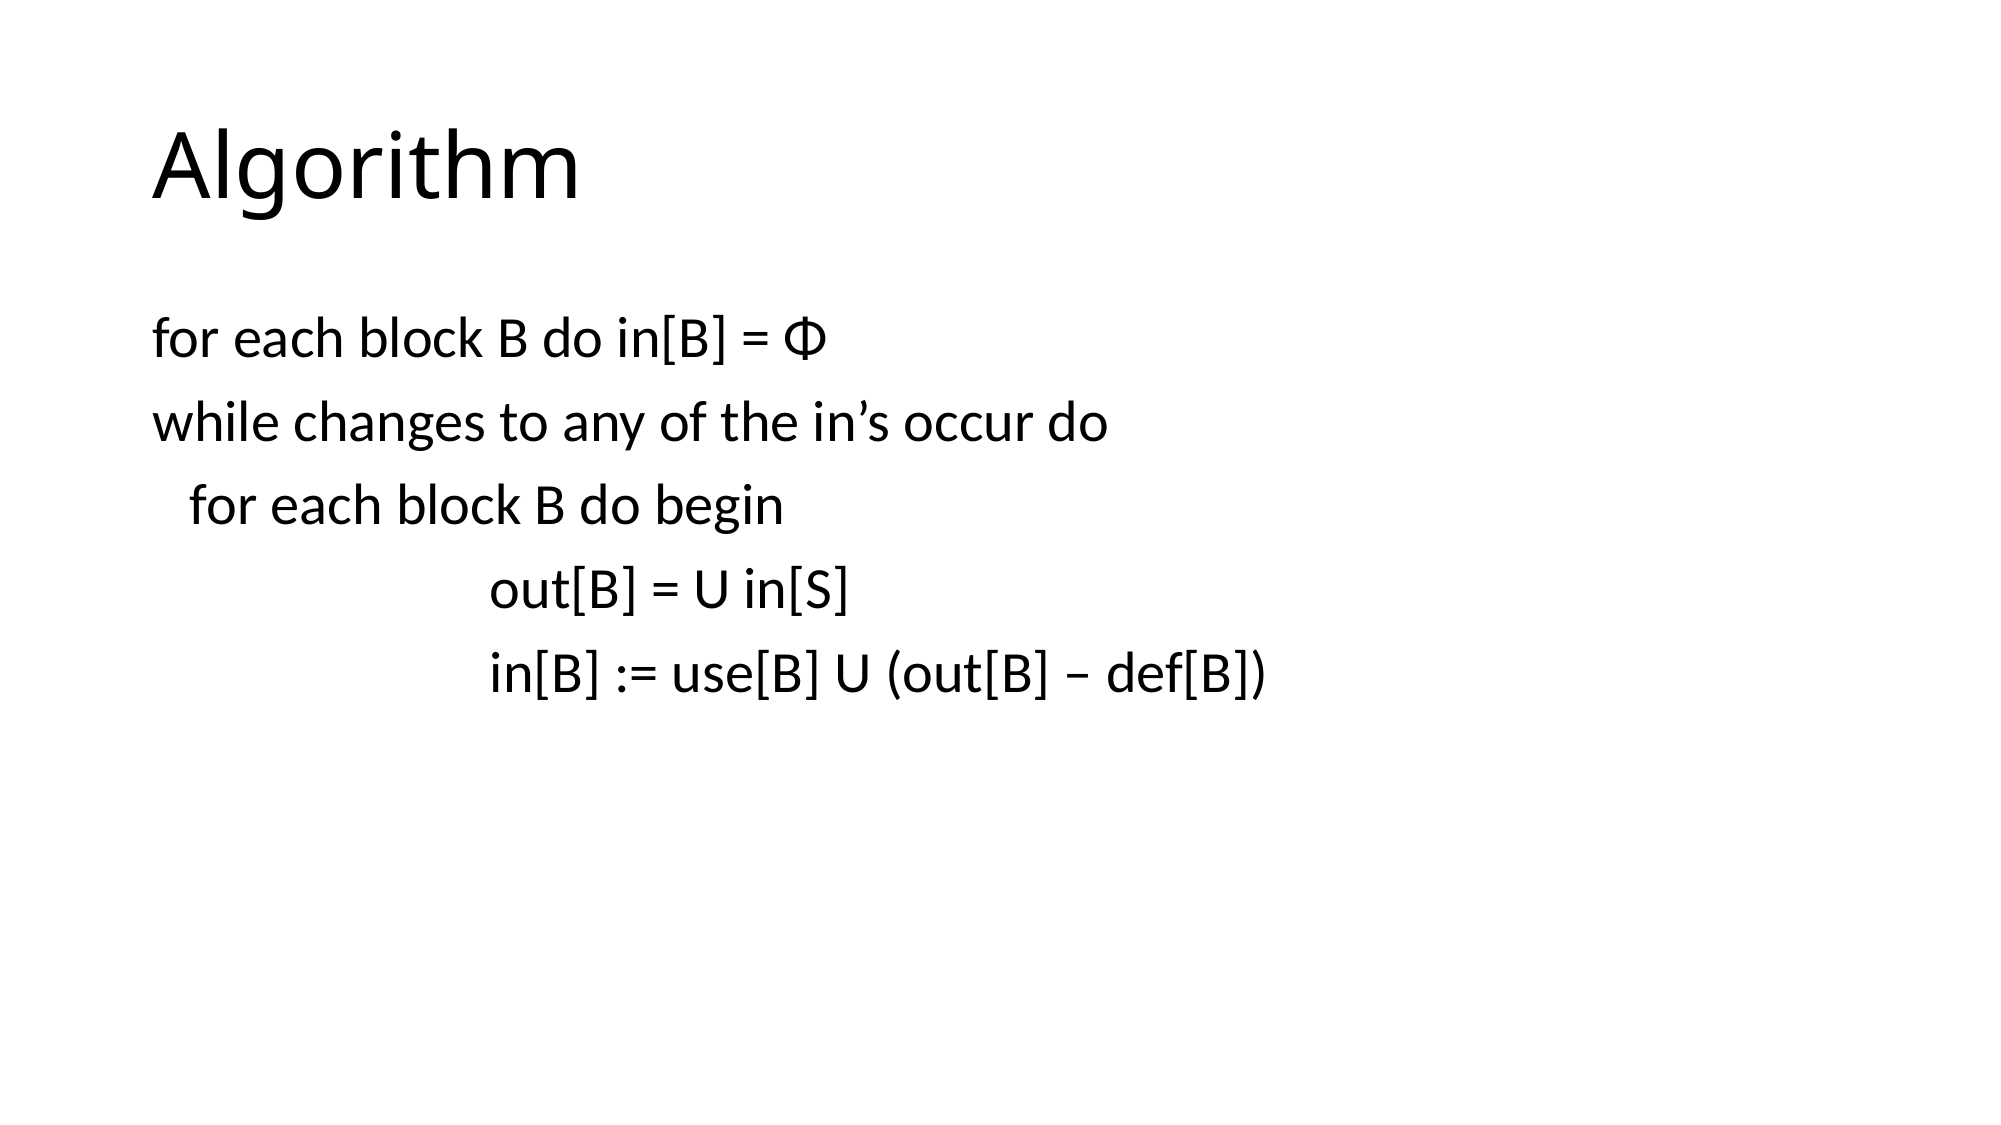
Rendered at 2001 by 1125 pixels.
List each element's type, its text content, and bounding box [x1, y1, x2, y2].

list for each block B do in[B] = Φ while changes to any of the in’s occur do for each block B do begin out[B] = U in[S] in[B] := use[B] U (out[B] – def[B]) [137, 299, 1863, 1014]
title Algorithm [137, 59, 1863, 278]
